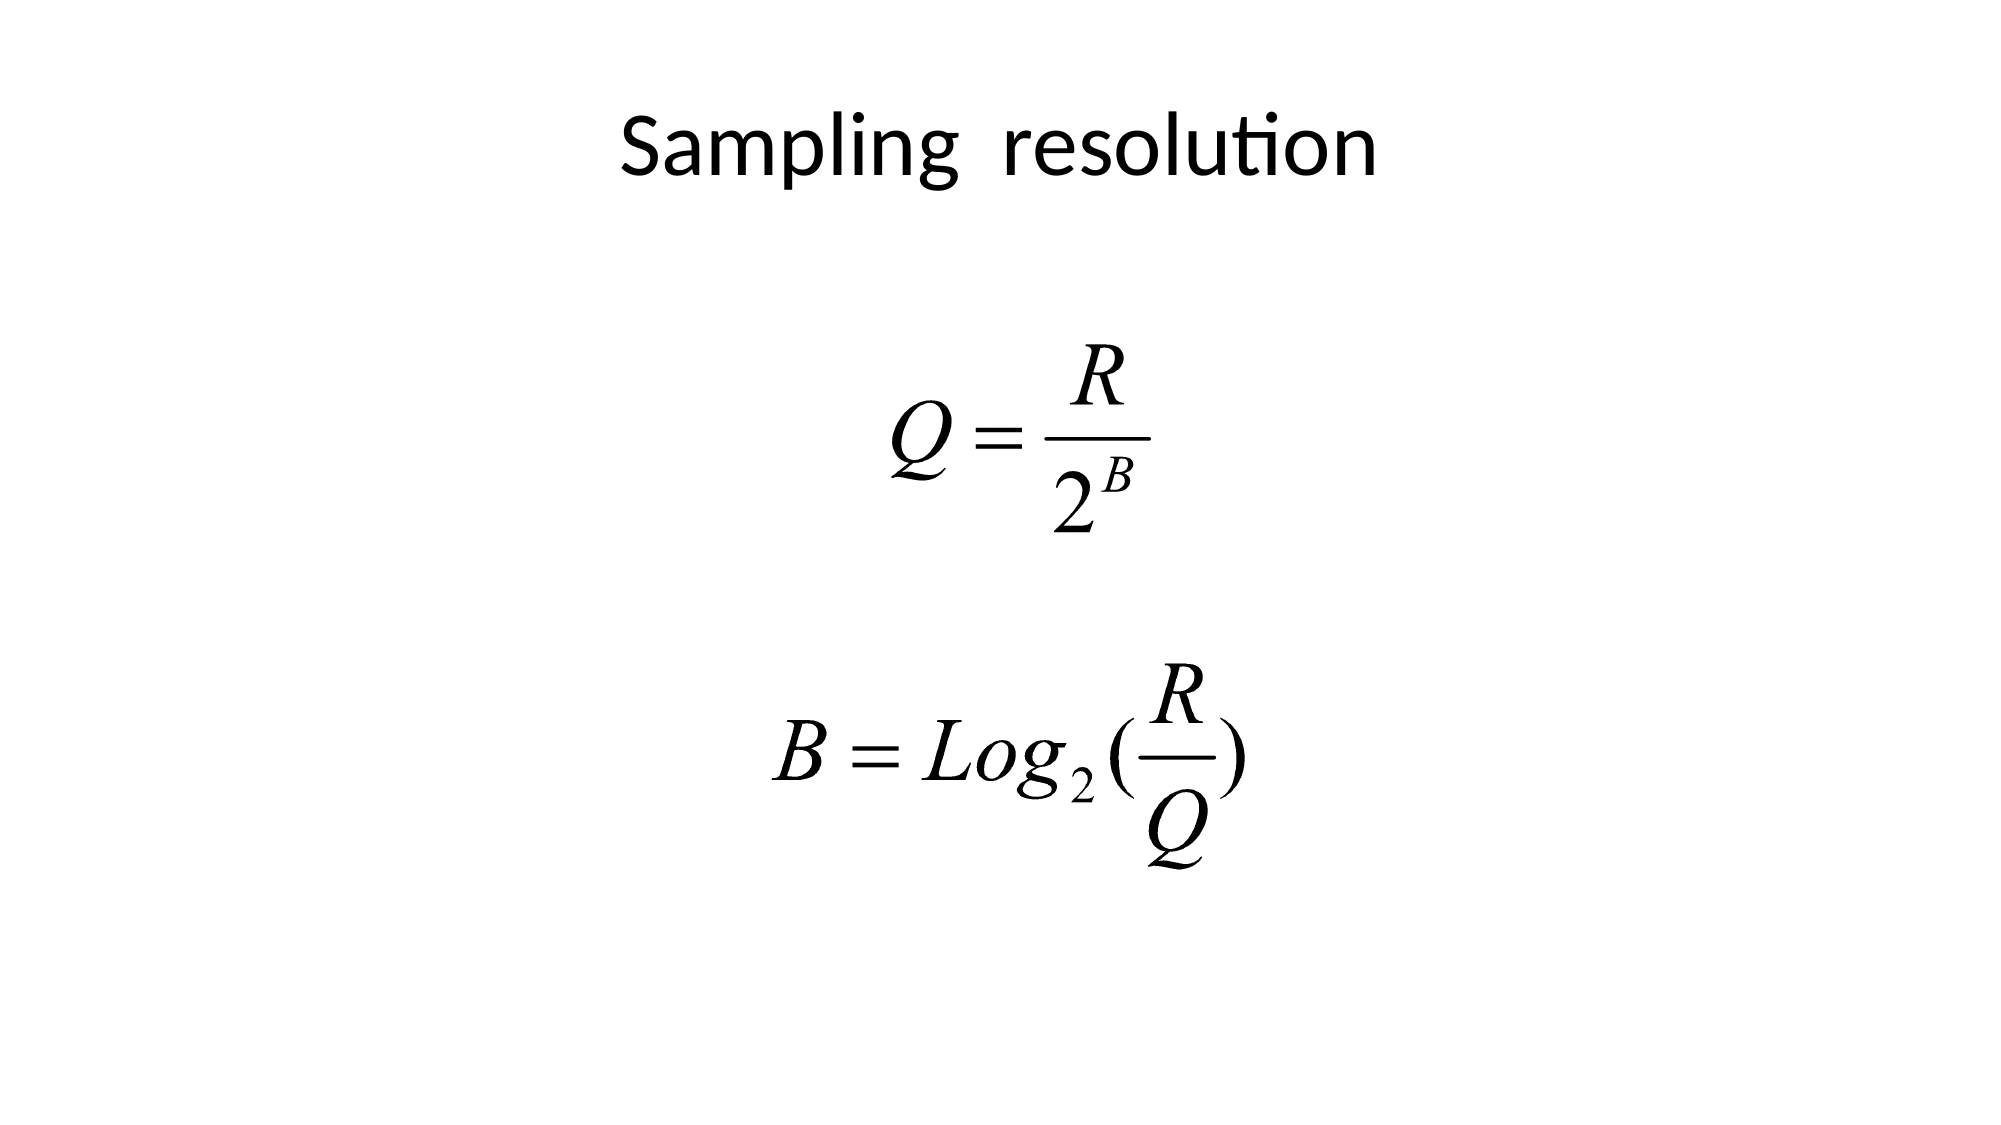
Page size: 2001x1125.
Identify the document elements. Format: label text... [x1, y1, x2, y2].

picture [876, 318, 1169, 552]
picture [757, 637, 1267, 886]
title Sampling resolution [99, 45, 1900, 233]
